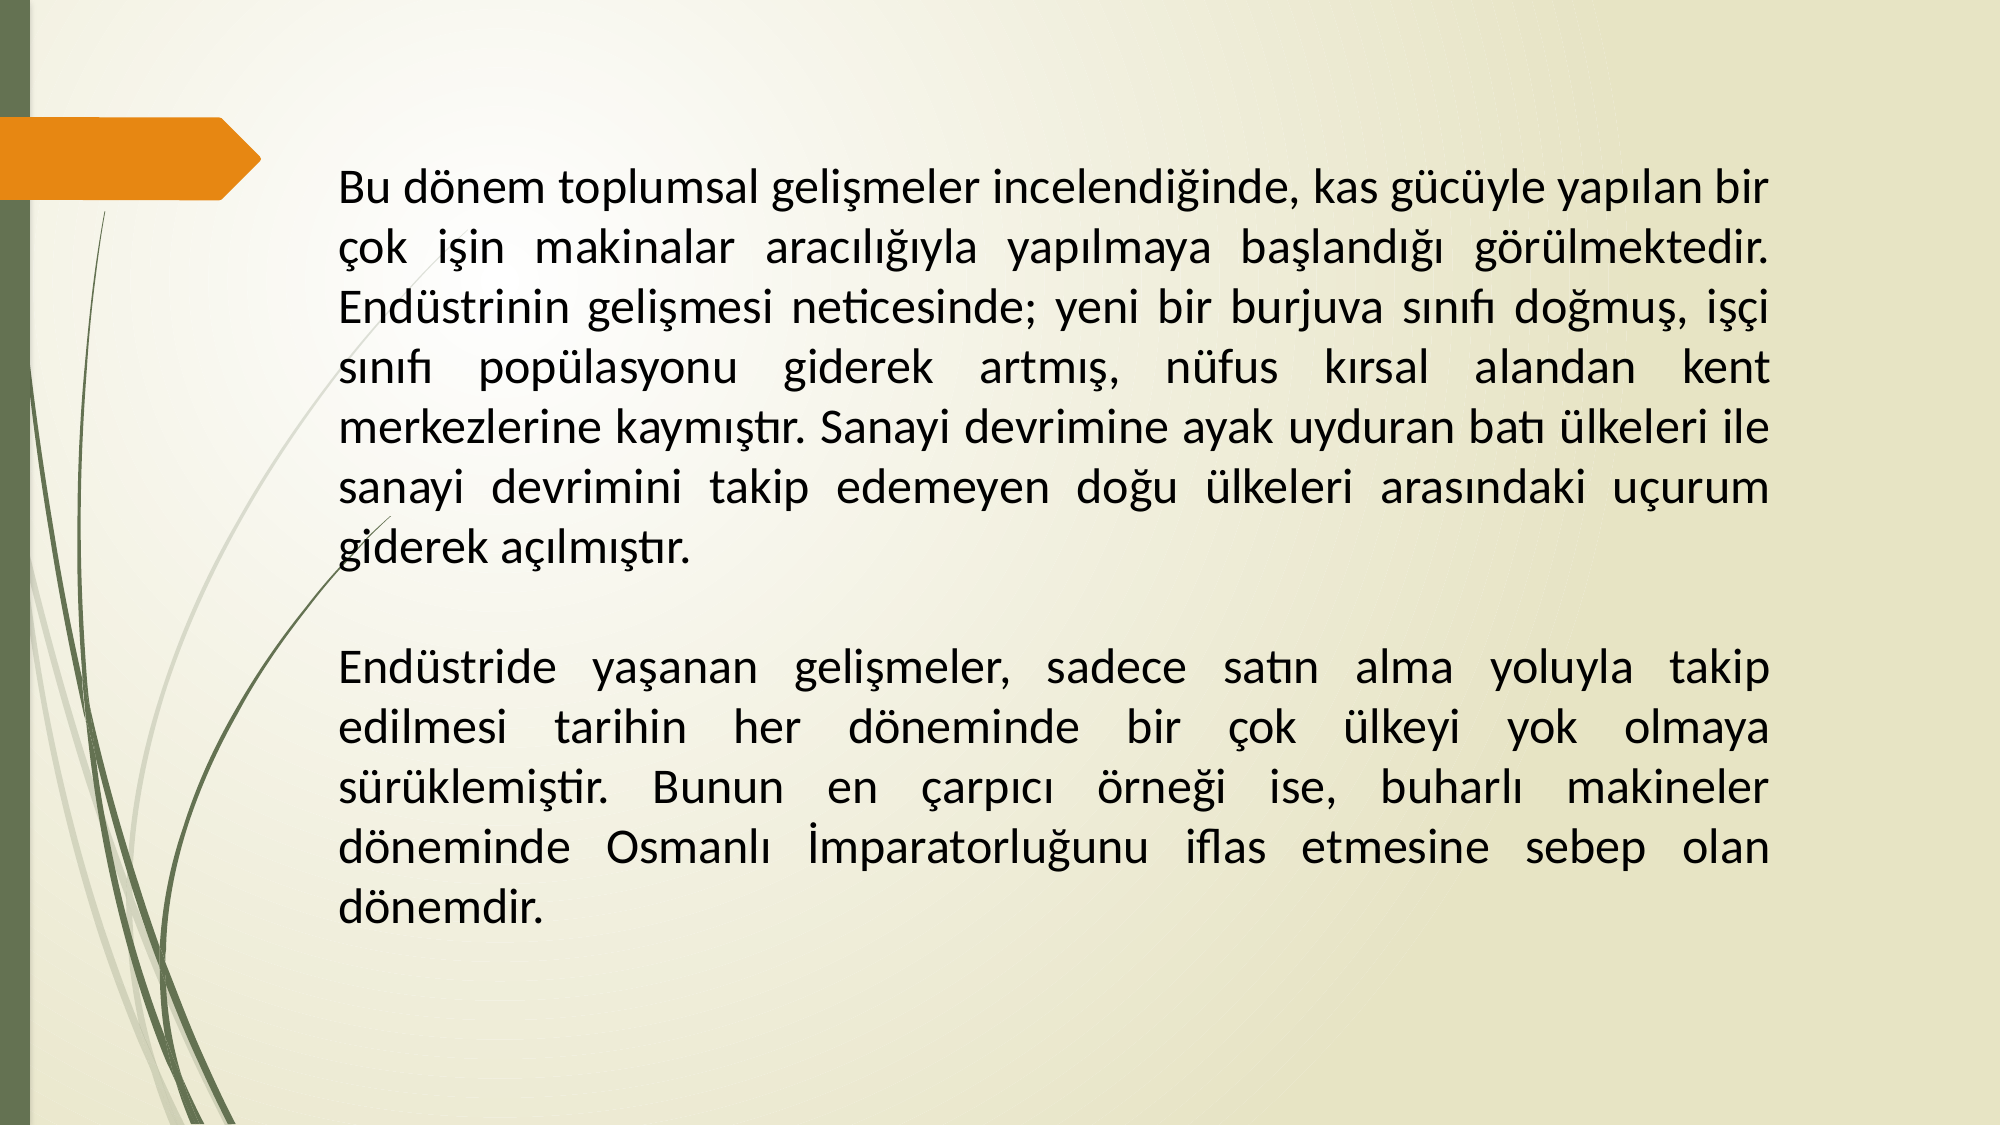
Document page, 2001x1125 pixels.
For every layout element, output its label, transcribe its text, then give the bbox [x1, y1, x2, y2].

text_box Bu dönem toplumsal gelişmeler incelendiğinde, kas gücüyle yapılan bir çok işin makinalar aracılığıyla yapılmaya başlandığı görülmektedir. Endüstrinin gelişmesi neticesinde; yeni bir burjuva sınıfı doğmuş, işçi sınıfı popülasyonu giderek artmış, nüfus kırsal alandan kent merkezlerine kaymıştır. Sanayi devrimine ayak uyduran batı ülkeleri ile sanayi devrimini takip edemeyen doğu ülkeleri arasındaki uçurum giderek açılmıştır. Endüstride yaşanan gelişmeler, sadece satın alma yoluyla takip edilmesi tarihin her döneminde bir çok ülkeyi yok olmaya sürüklemiştir. Bunun en çarpıcı örneği ise, buharlı makineler döneminde Osmanlı İmparatorluğunu iflas etmesine sebep olan dönemdir. [323, 146, 1786, 942]
